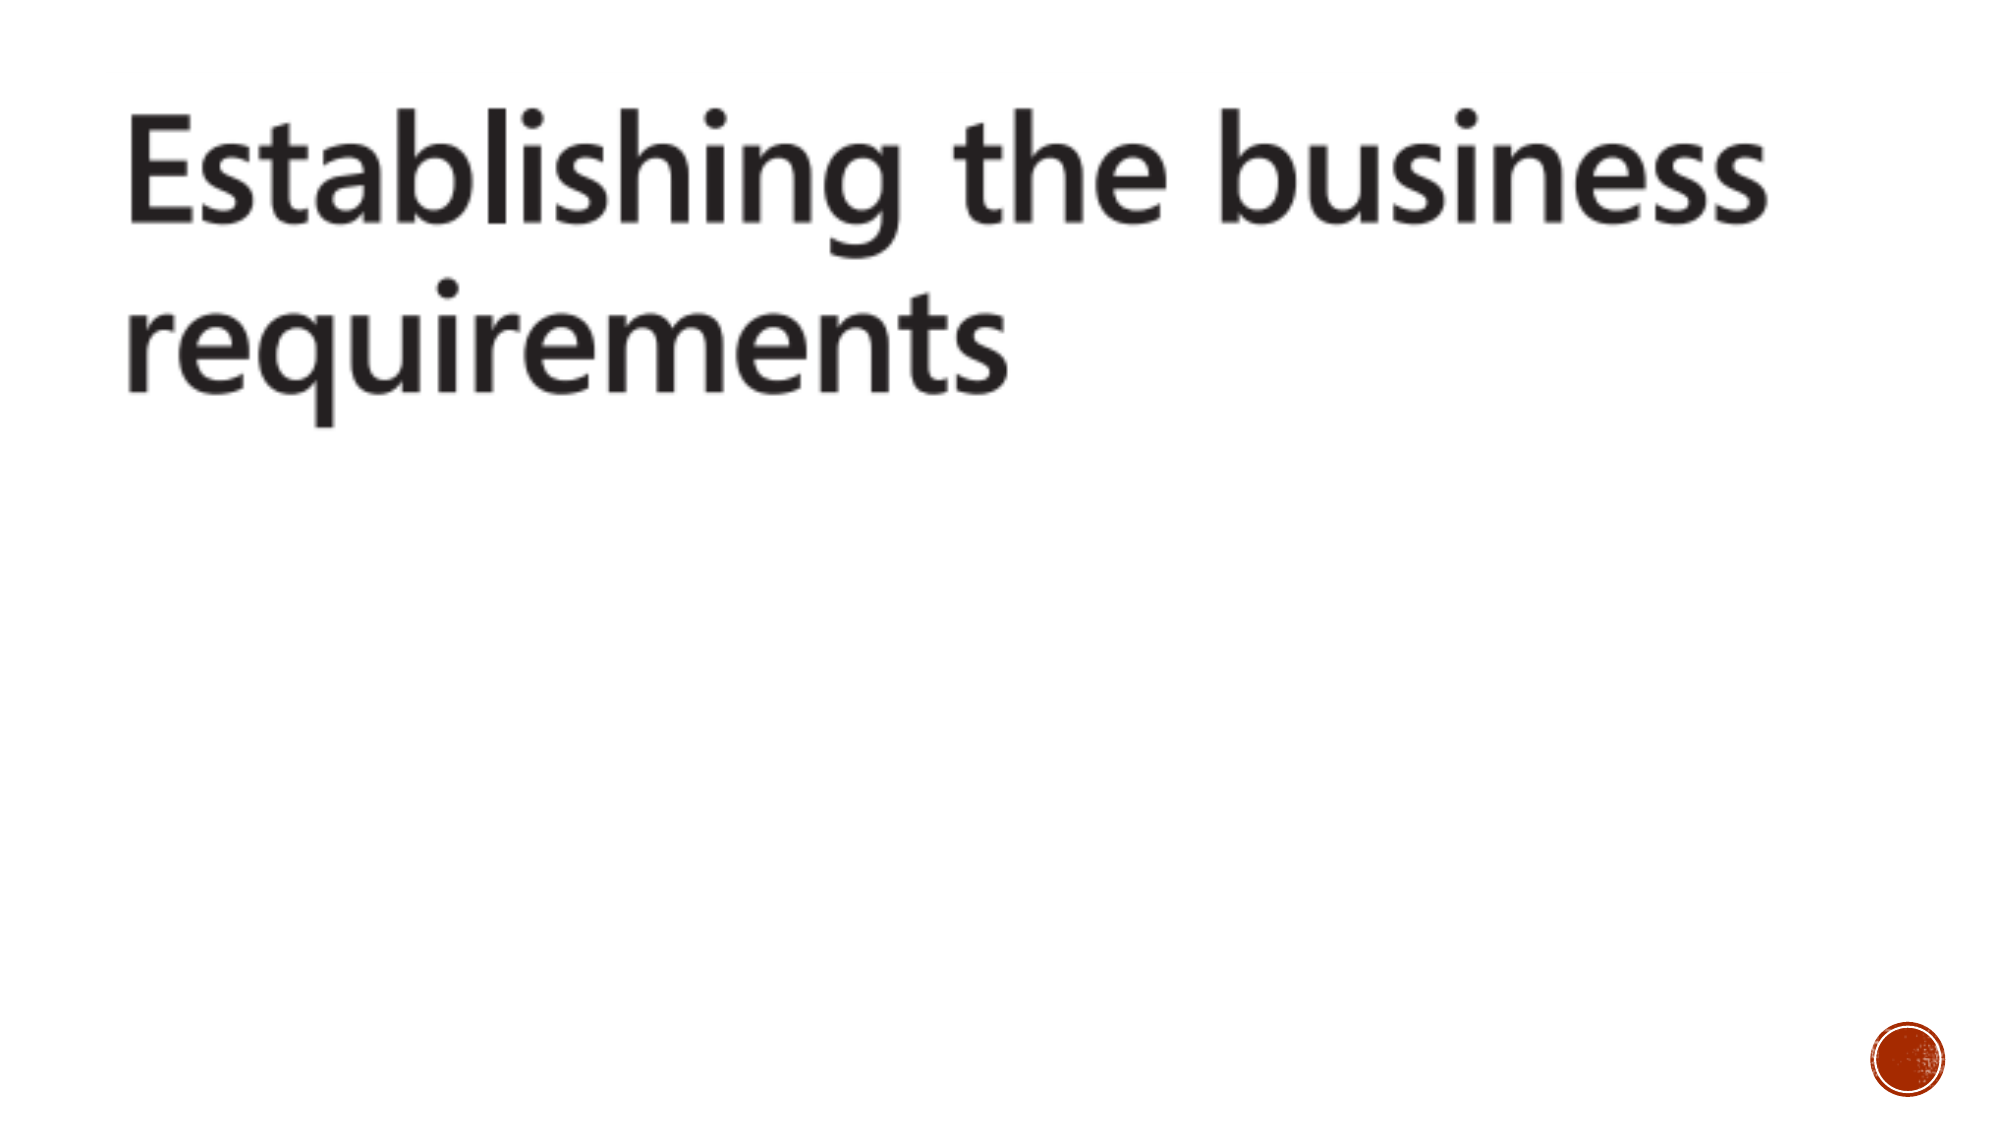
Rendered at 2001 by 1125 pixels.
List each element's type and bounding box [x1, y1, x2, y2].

picture [106, 72, 1792, 455]
